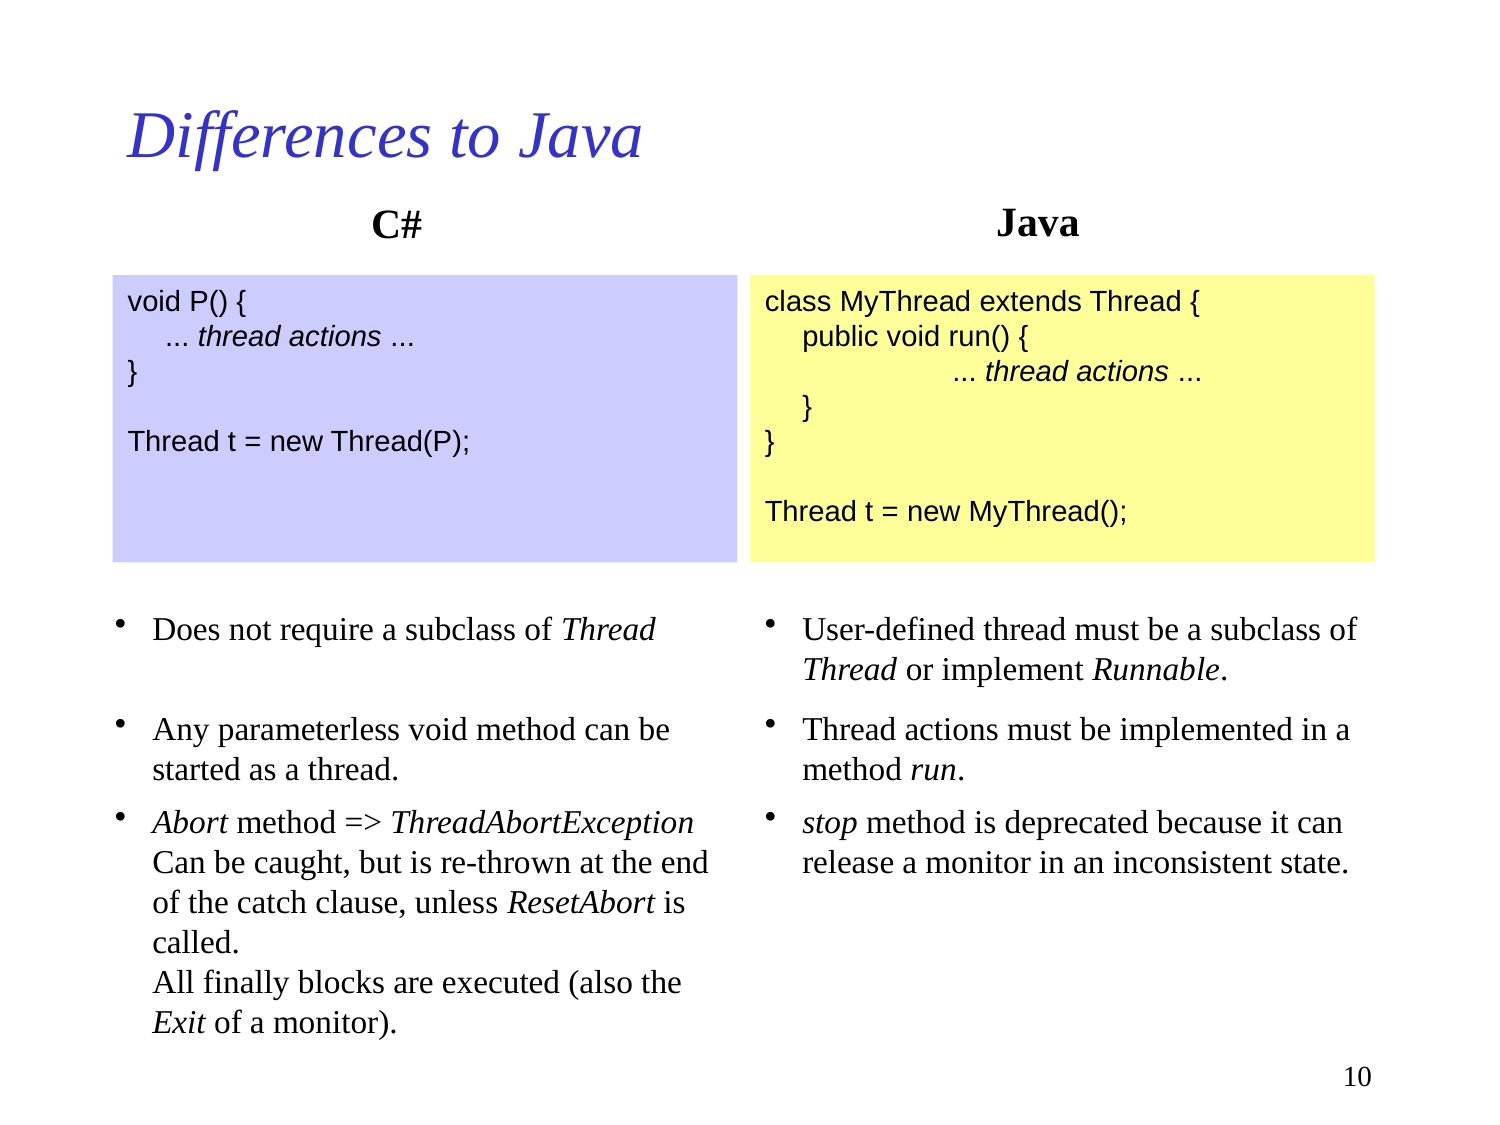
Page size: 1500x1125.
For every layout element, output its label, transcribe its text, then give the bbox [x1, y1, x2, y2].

text_box Does not require a subclass of Thread Any parameterless void method can be started as a thread. Abort method => ThreadAbortException Can be caught, but is re-thrown at the end of the catch clause, unless ResetAbort is called. All finally blocks are executed (also the Exit of a monitor). [99, 600, 750, 1075]
text_box Java [981, 187, 1095, 253]
text_box User-defined thread must be a subclass of Thread or implement Runnable. Thread actions must be implemented in a method run. stop method is deprecated because it can release a monitor in an inconsistent state. [750, 599, 1375, 975]
list void P() { ... thread actions ... } Thread t = new Thread(P); [112, 275, 738, 563]
text_box class MyThread extends Thread { public void run() { ... thread actions ... } } Thread t = new MyThread(); [750, 274, 1375, 563]
slide_number 10 [1074, 1050, 1388, 1100]
title Differences to Java [112, 75, 1238, 188]
text_box C# [356, 189, 438, 255]
